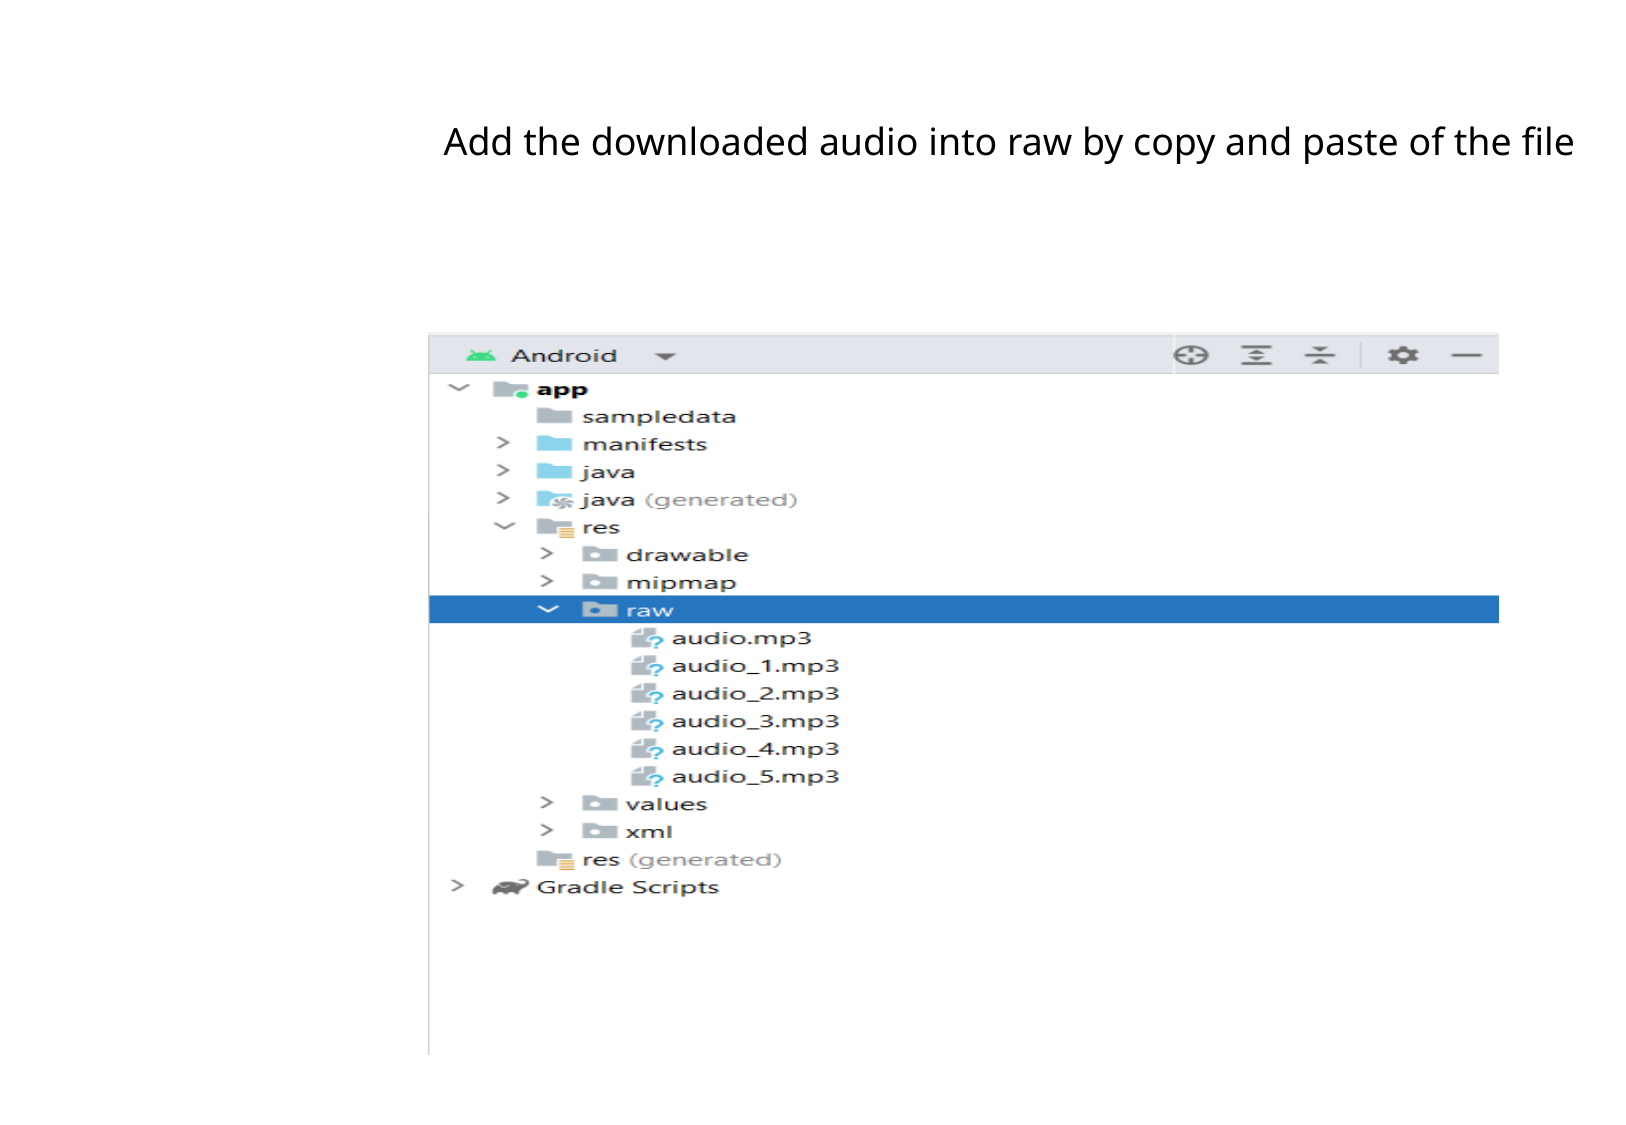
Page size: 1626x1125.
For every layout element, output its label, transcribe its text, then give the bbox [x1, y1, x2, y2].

text_box Add the downloaded audio into raw by copy and paste of the file [428, 110, 1625, 306]
picture [428, 332, 1499, 1055]
